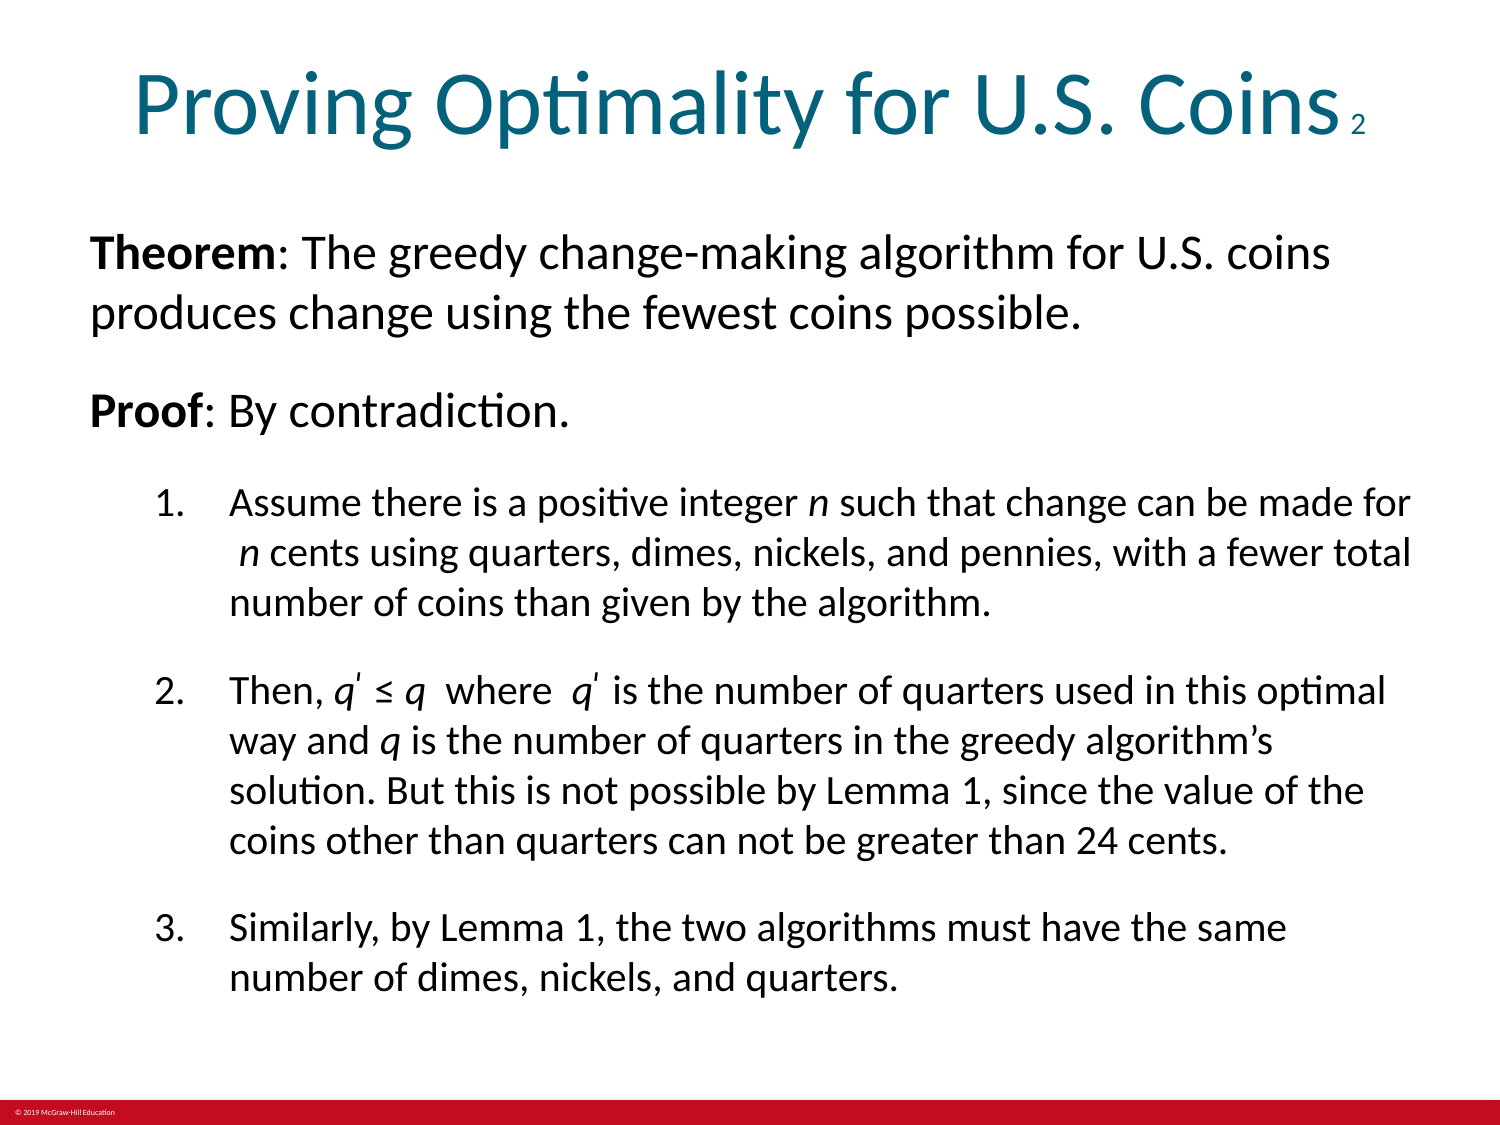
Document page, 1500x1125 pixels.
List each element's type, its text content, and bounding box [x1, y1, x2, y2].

title Proving Optimality for U.S. Coins 2 [0, 0, 1500, 195]
list Theorem: The greedy change-making algorithm for U.S. coins produces change using the fewest coins possible. Proof: By contradiction. Assume there is a positive integer n such that change can be made for n cents using quarters, dimes, nickels, and pennies, with a fewer total number of coins than given by the algorithm. Then, q̍ ≤ q where q̍ is the number of quarters used in this optimal way and q is the number of quarters in the greedy algorithm’s solution. But this is not possible by Lemma 1, since the value of the coins other than quarters can not be greater than 24 cents. Similarly, by Lemma 1, the two algorithms must have the same number of dimes, nickels, and quarters. [75, 212, 1428, 1075]
